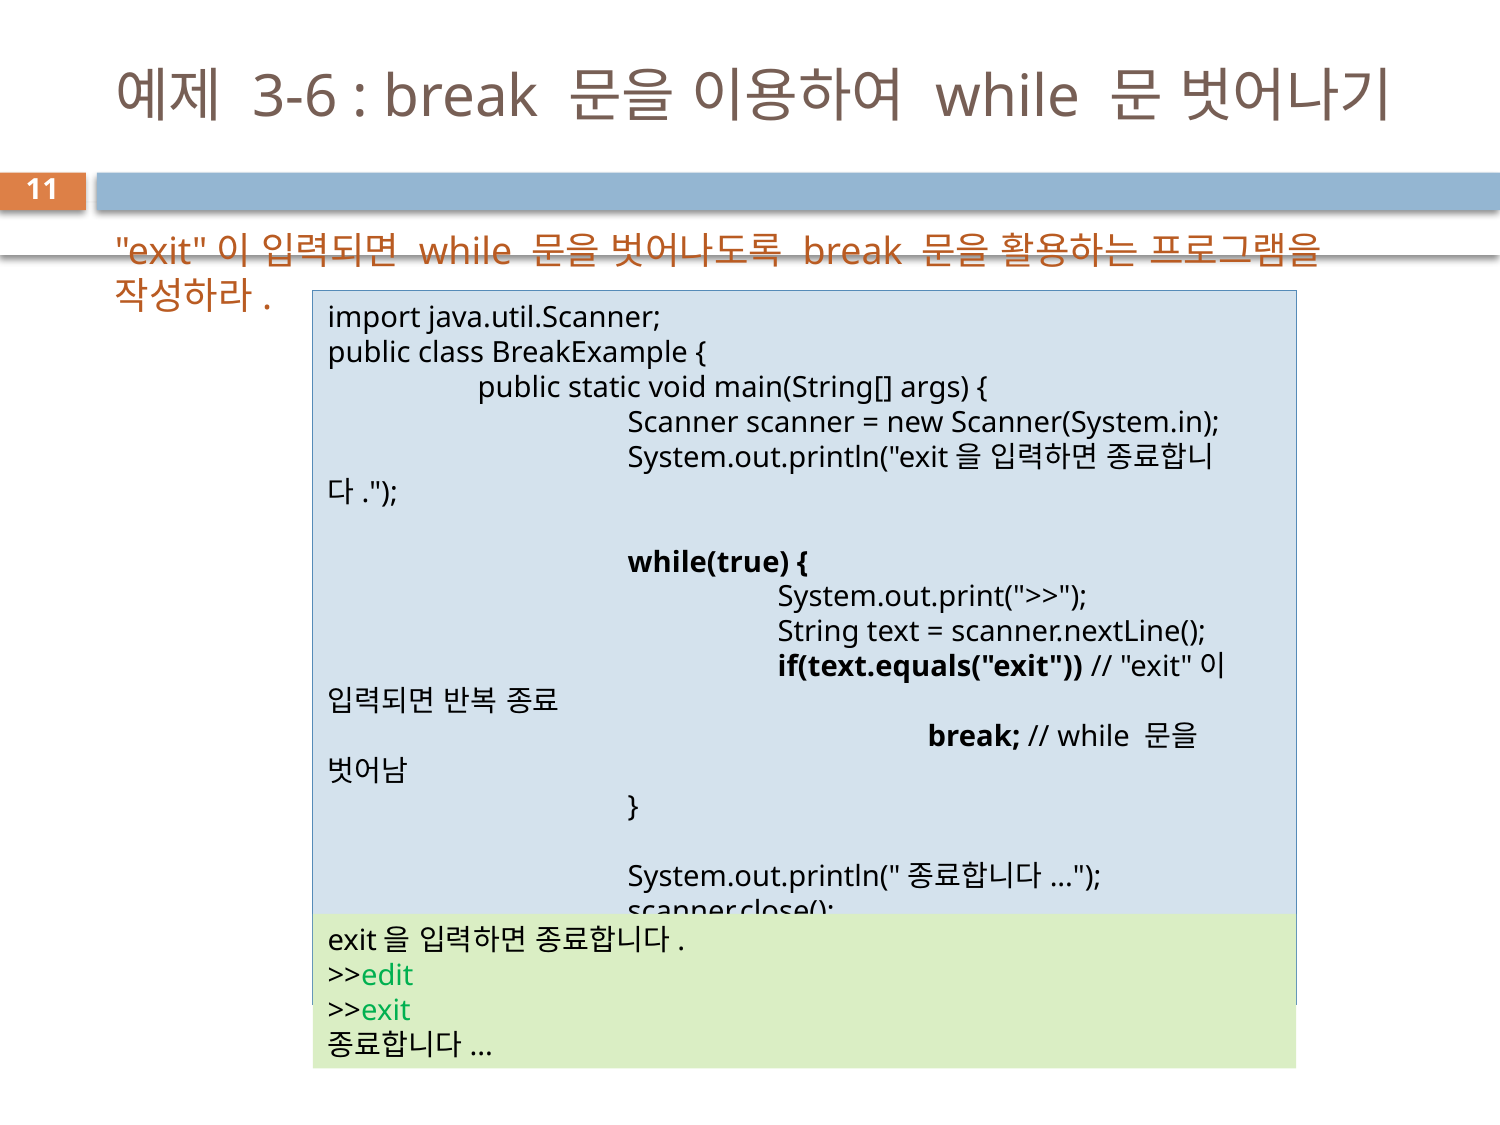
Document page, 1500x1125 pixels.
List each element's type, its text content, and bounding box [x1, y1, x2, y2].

title 예제 3-6 : break 문을 이용하여 while 문 벗어나기 [100, 75, 1438, 149]
text_box import java.util.Scanner; public class BreakExample { public static void main(String[] args) { Scanner scanner = new Scanner(System.in); System.out.println("exit을 입력하면 종료합니다."); while(true) { System.out.print(">>"); String text = scanner.nextLine(); if(text.equals("exit")) // "exit"이 입력되면 반복 종료 break; // while 문을 벗어남 } System.out.println("종료합니다..."); scanner.close(); } } [312, 290, 1297, 913]
slide_number 11 [0, 170, 87, 211]
text_box exit을 입력하면 종료합니다. >>edit >>exit 종료합니다... [312, 913, 1297, 1069]
text_box [0, 0, 1500, 75]
text_box "exit"이 입력되면 while 문을 벗어나도록 break 문을 활용하는 프로그램을 작성하라. [100, 219, 1383, 325]
